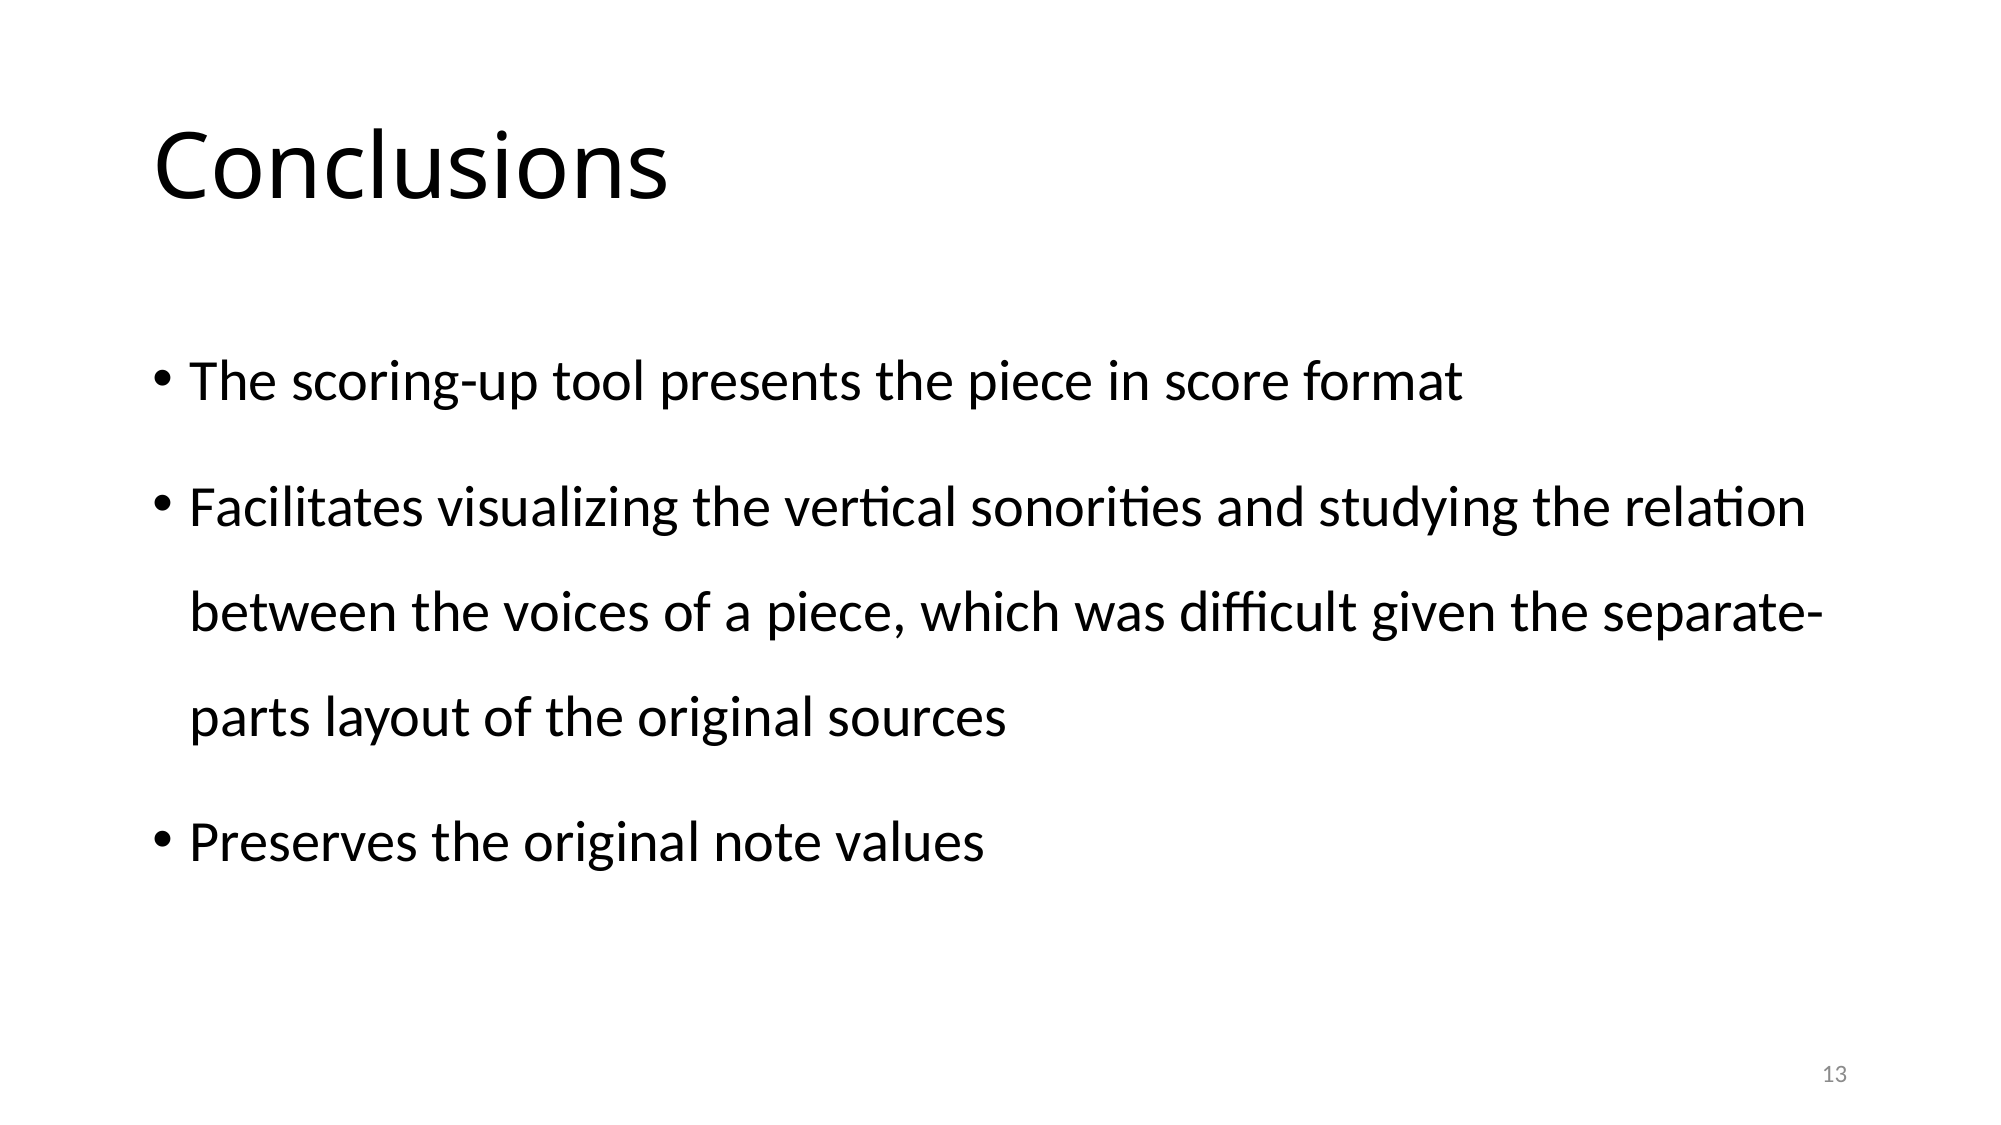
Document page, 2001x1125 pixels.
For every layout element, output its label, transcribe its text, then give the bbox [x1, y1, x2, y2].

title Conclusions [137, 59, 1863, 278]
list The scoring-up tool presents the piece in score format Facilitates visualizing the vertical sonorities and studying the relation between the voices of a piece, which was difficult given the separate-parts layout of the original sources Preserves the original note values [137, 299, 1863, 1014]
slide_number 13 [1412, 1042, 1863, 1103]
